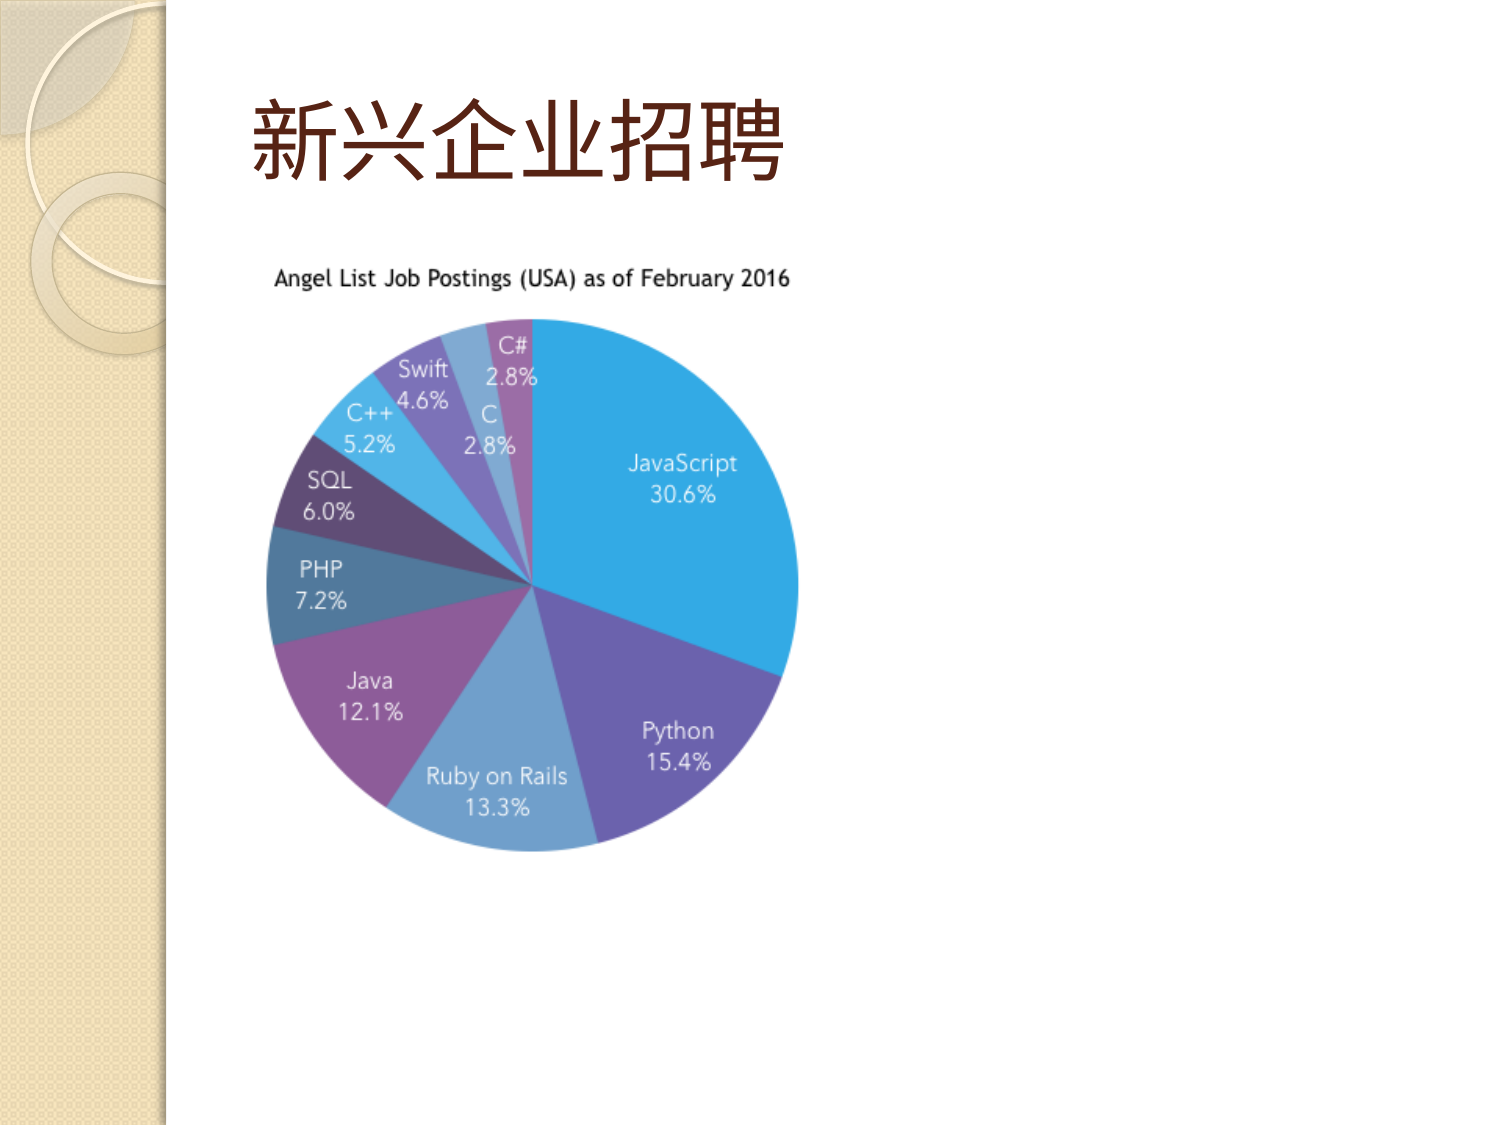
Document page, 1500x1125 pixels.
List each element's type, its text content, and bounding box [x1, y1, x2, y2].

picture [187, 249, 883, 880]
title 新兴企业招聘 [235, 45, 1466, 233]
